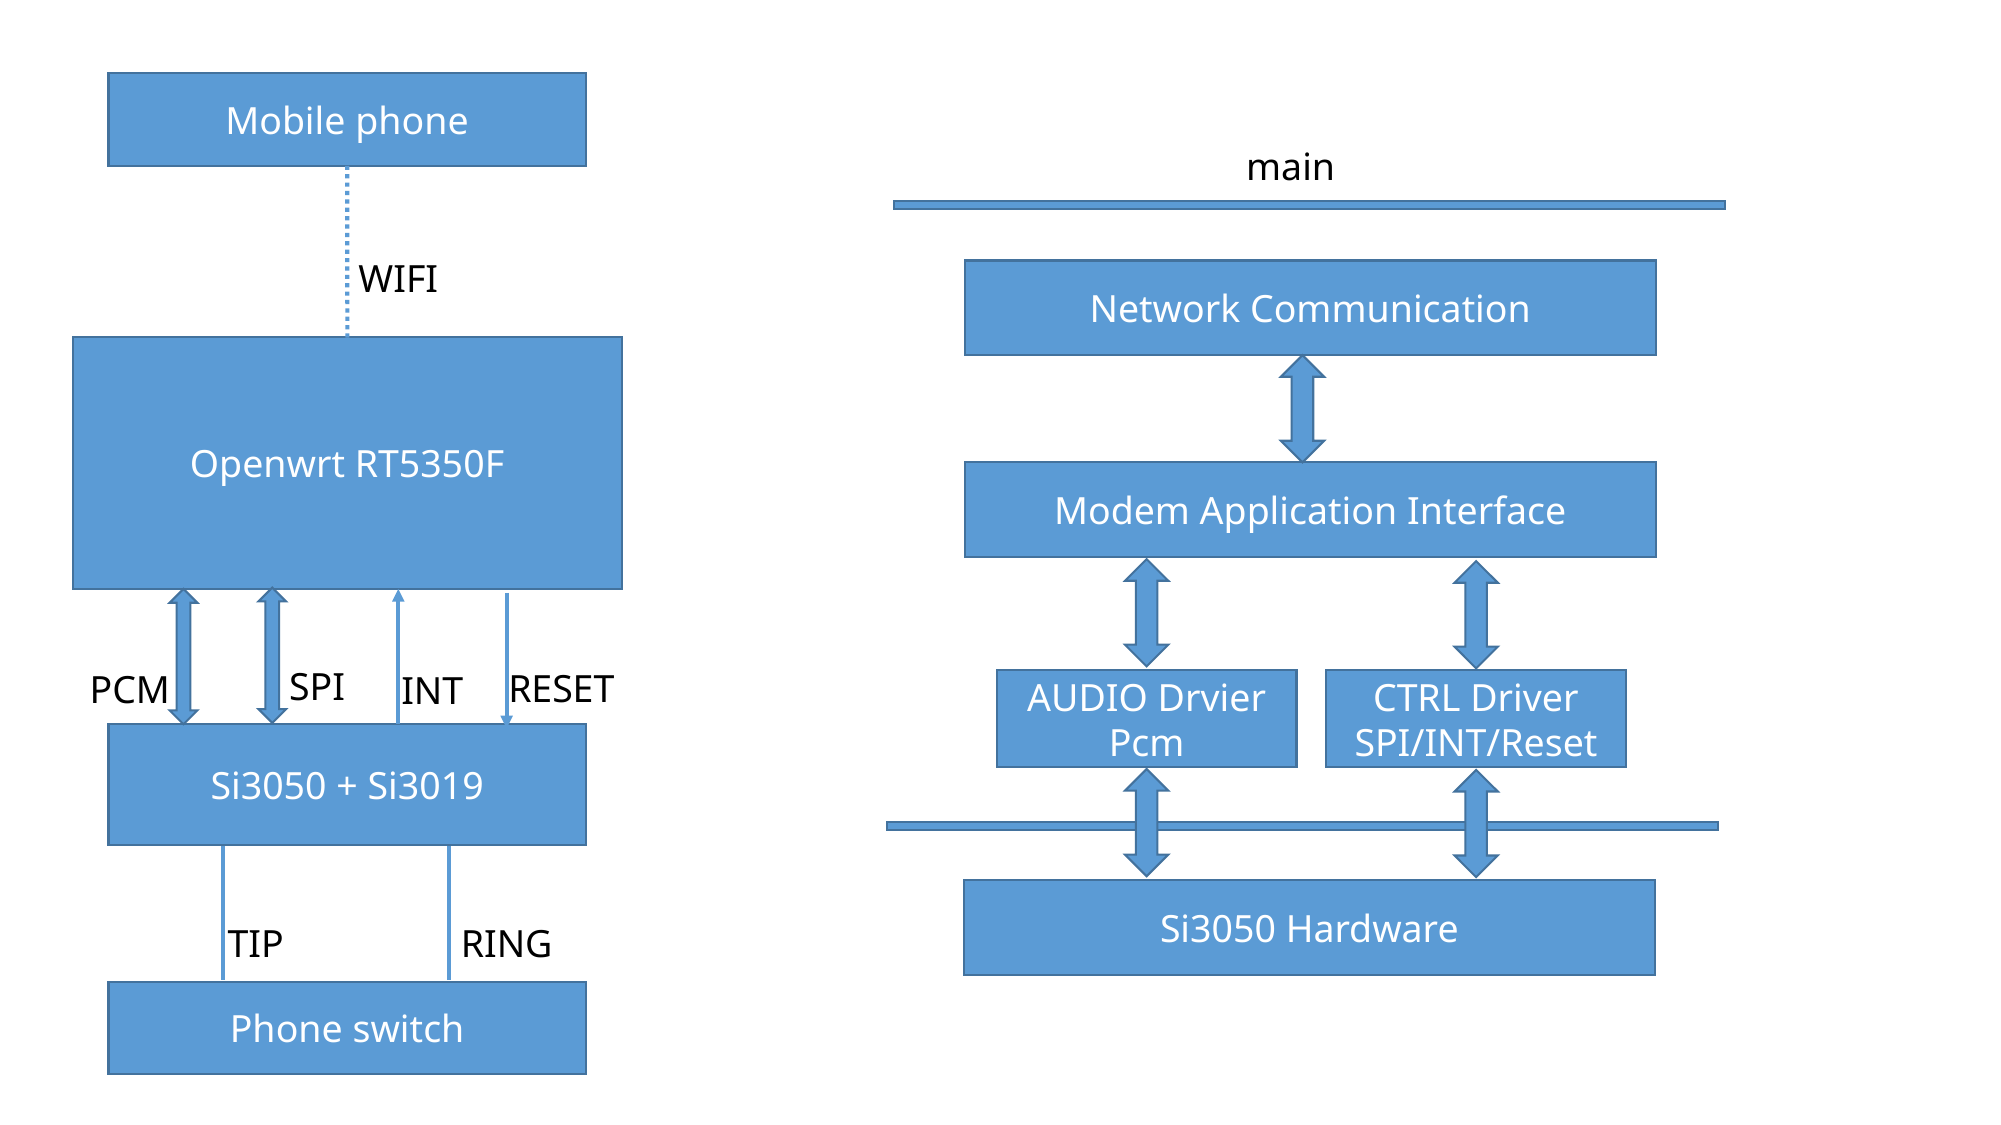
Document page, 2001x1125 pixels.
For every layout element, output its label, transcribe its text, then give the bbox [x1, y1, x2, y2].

text_box CTRL Driver SPI/INT/Reset [1325, 669, 1627, 768]
text_box [886, 821, 1134, 831]
text_box [1122, 557, 1171, 668]
text_box [1452, 768, 1501, 879]
text_box [1452, 559, 1501, 670]
text_box AUDIO Drvier Pcm [996, 669, 1298, 768]
text_box [1278, 353, 1327, 464]
text_box Si3050 Hardware [963, 879, 1656, 976]
text_box Modem Application Interface [964, 461, 1657, 558]
text_box main [1231, 135, 1350, 196]
text_box Network Communication [964, 259, 1657, 356]
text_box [72, 72, 626, 1075]
text_box [1159, 821, 1464, 831]
text_box [1488, 821, 1719, 831]
text_box [893, 200, 1726, 210]
text_box [1122, 767, 1171, 878]
